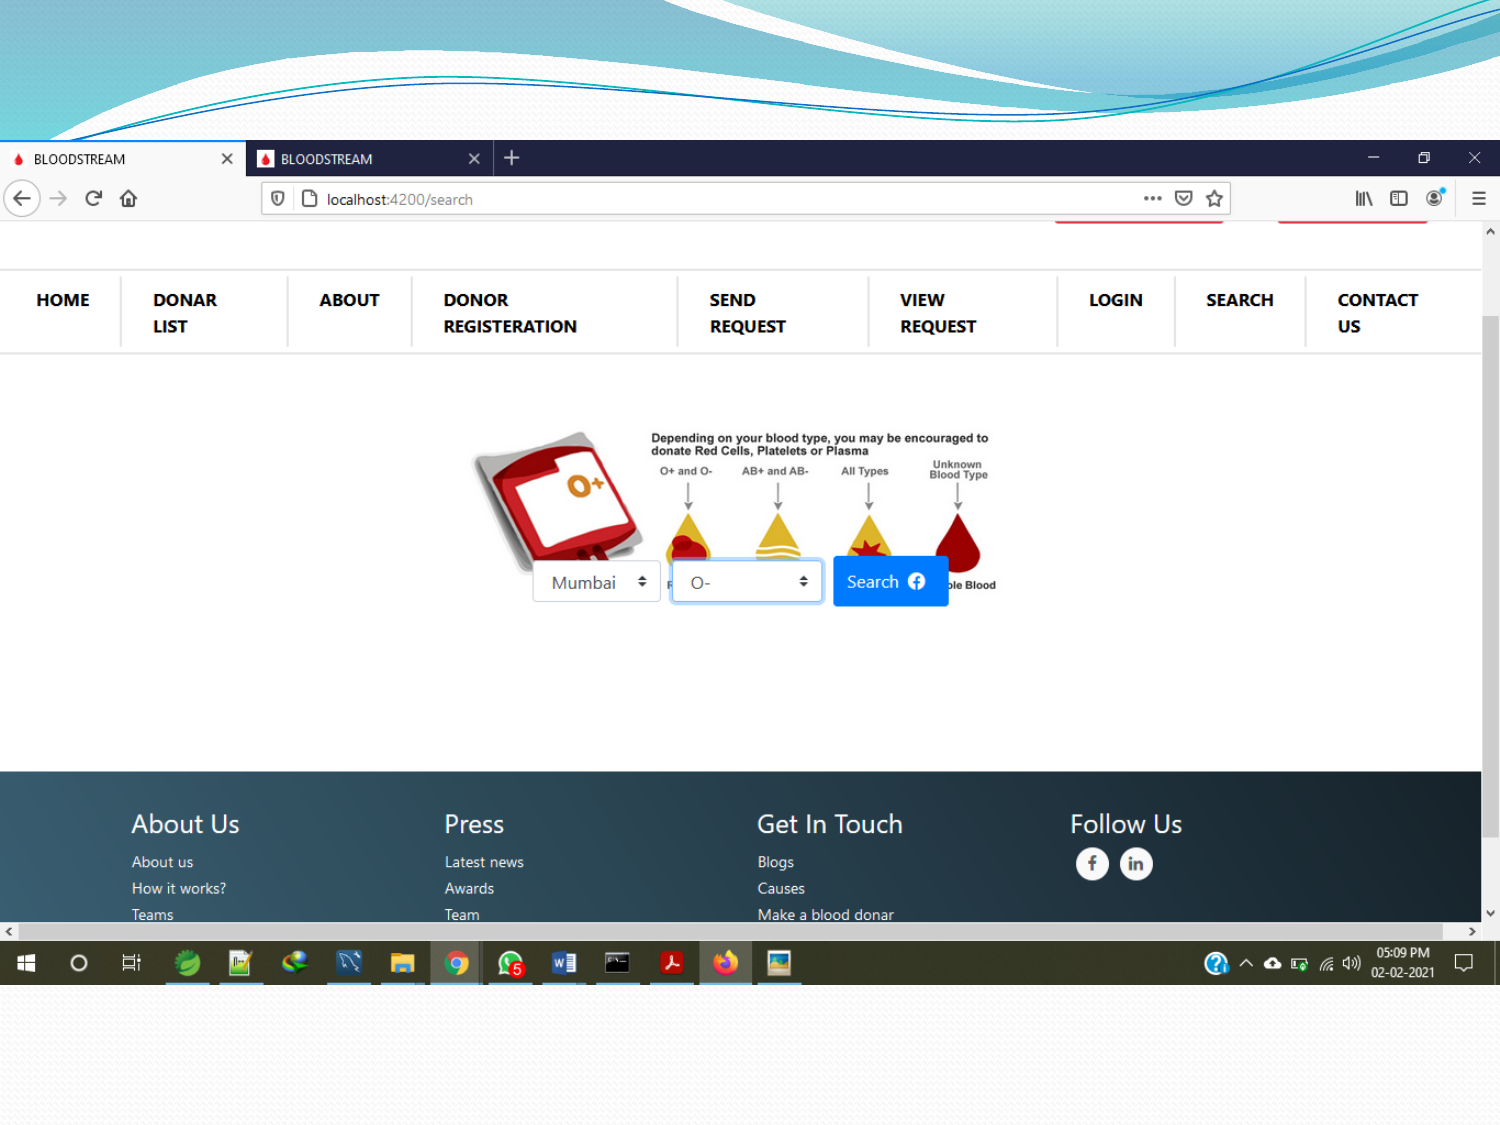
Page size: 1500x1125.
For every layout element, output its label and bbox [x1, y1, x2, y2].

picture [0, 140, 1500, 985]
